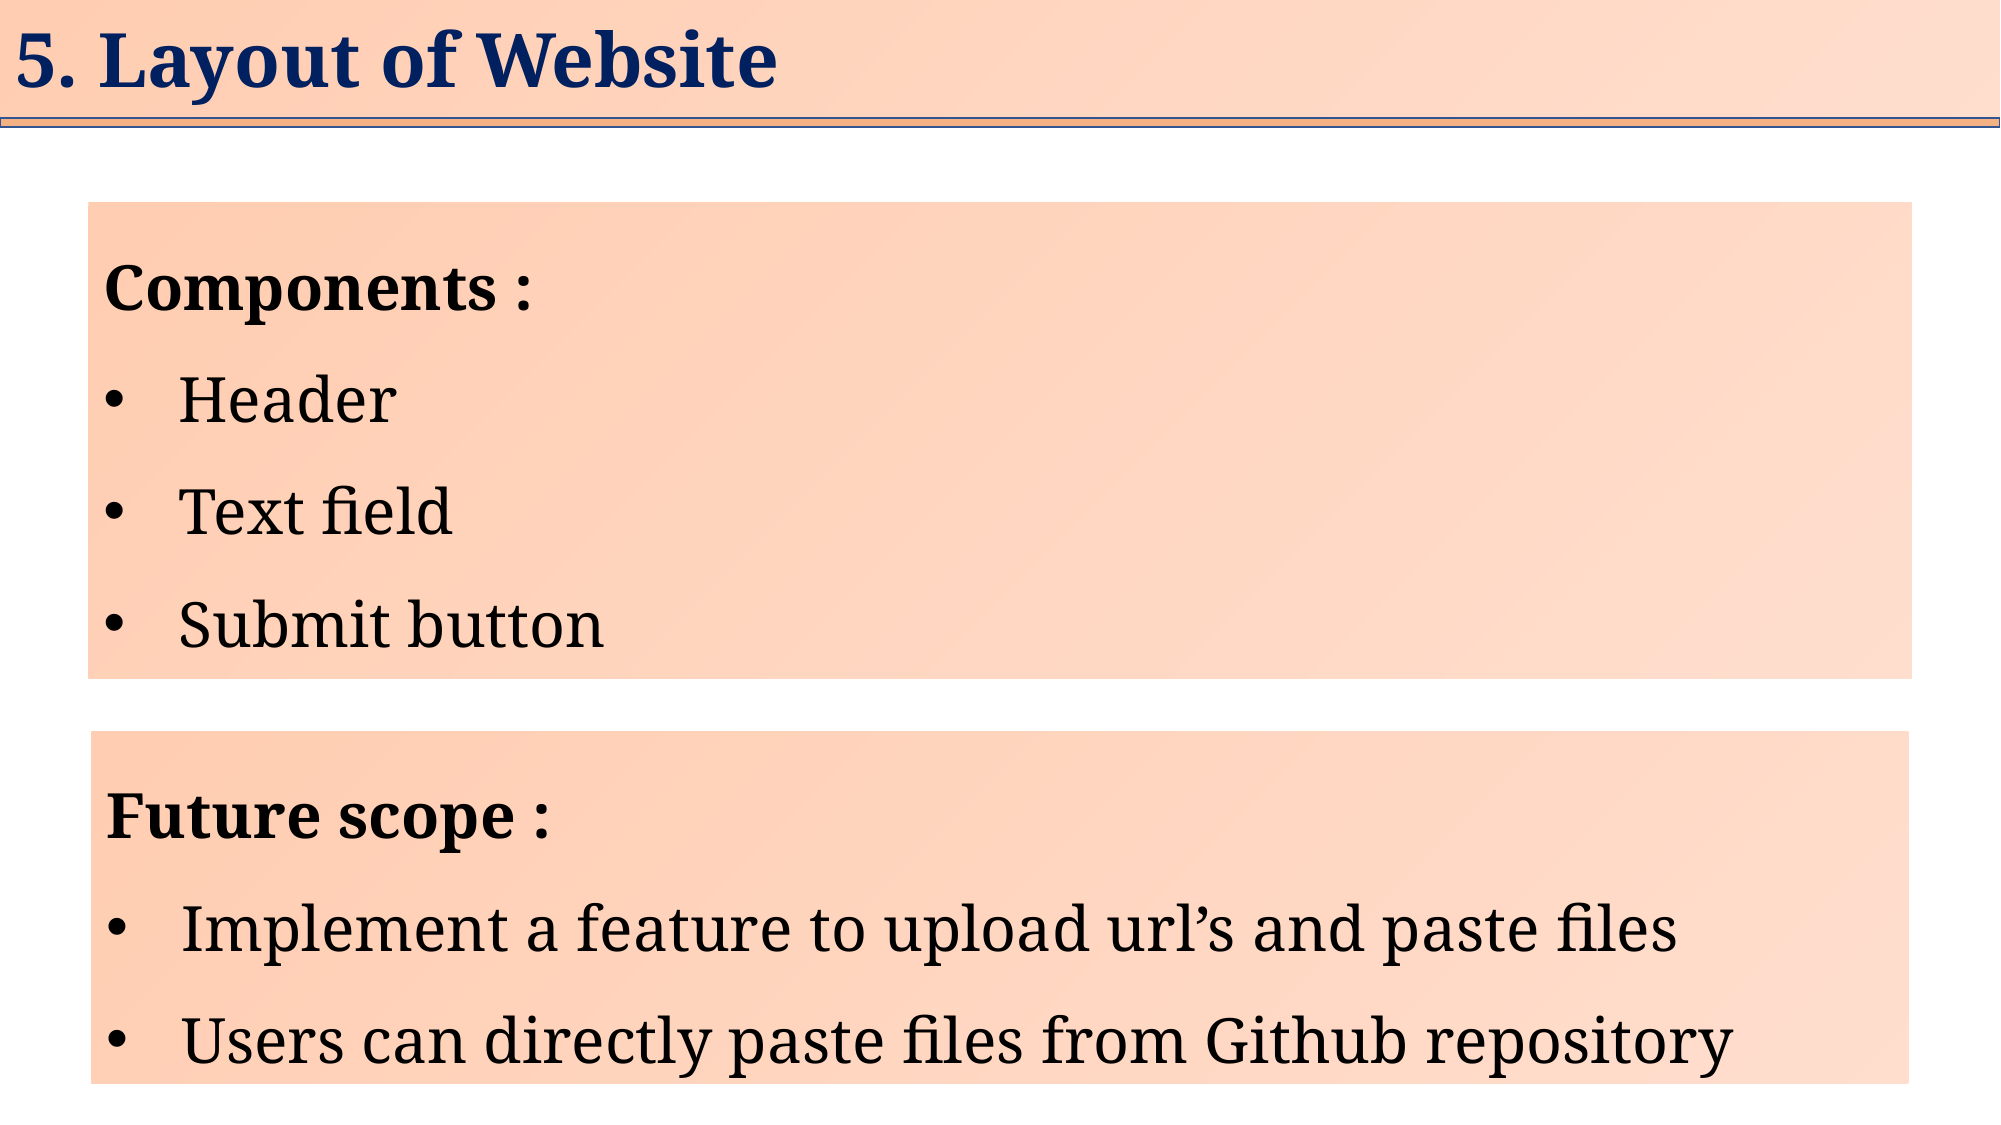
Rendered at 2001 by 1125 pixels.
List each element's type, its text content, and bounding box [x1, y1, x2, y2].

subtitle Components : Header Text field Submit button [88, 202, 1912, 679]
title 5. Layout of Website [0, 0, 2000, 117]
text_box Future scope : Implement a feature to upload url’s and paste files Users can directly paste files from Github repository [91, 731, 1909, 1084]
text_box [0, 117, 2000, 128]
